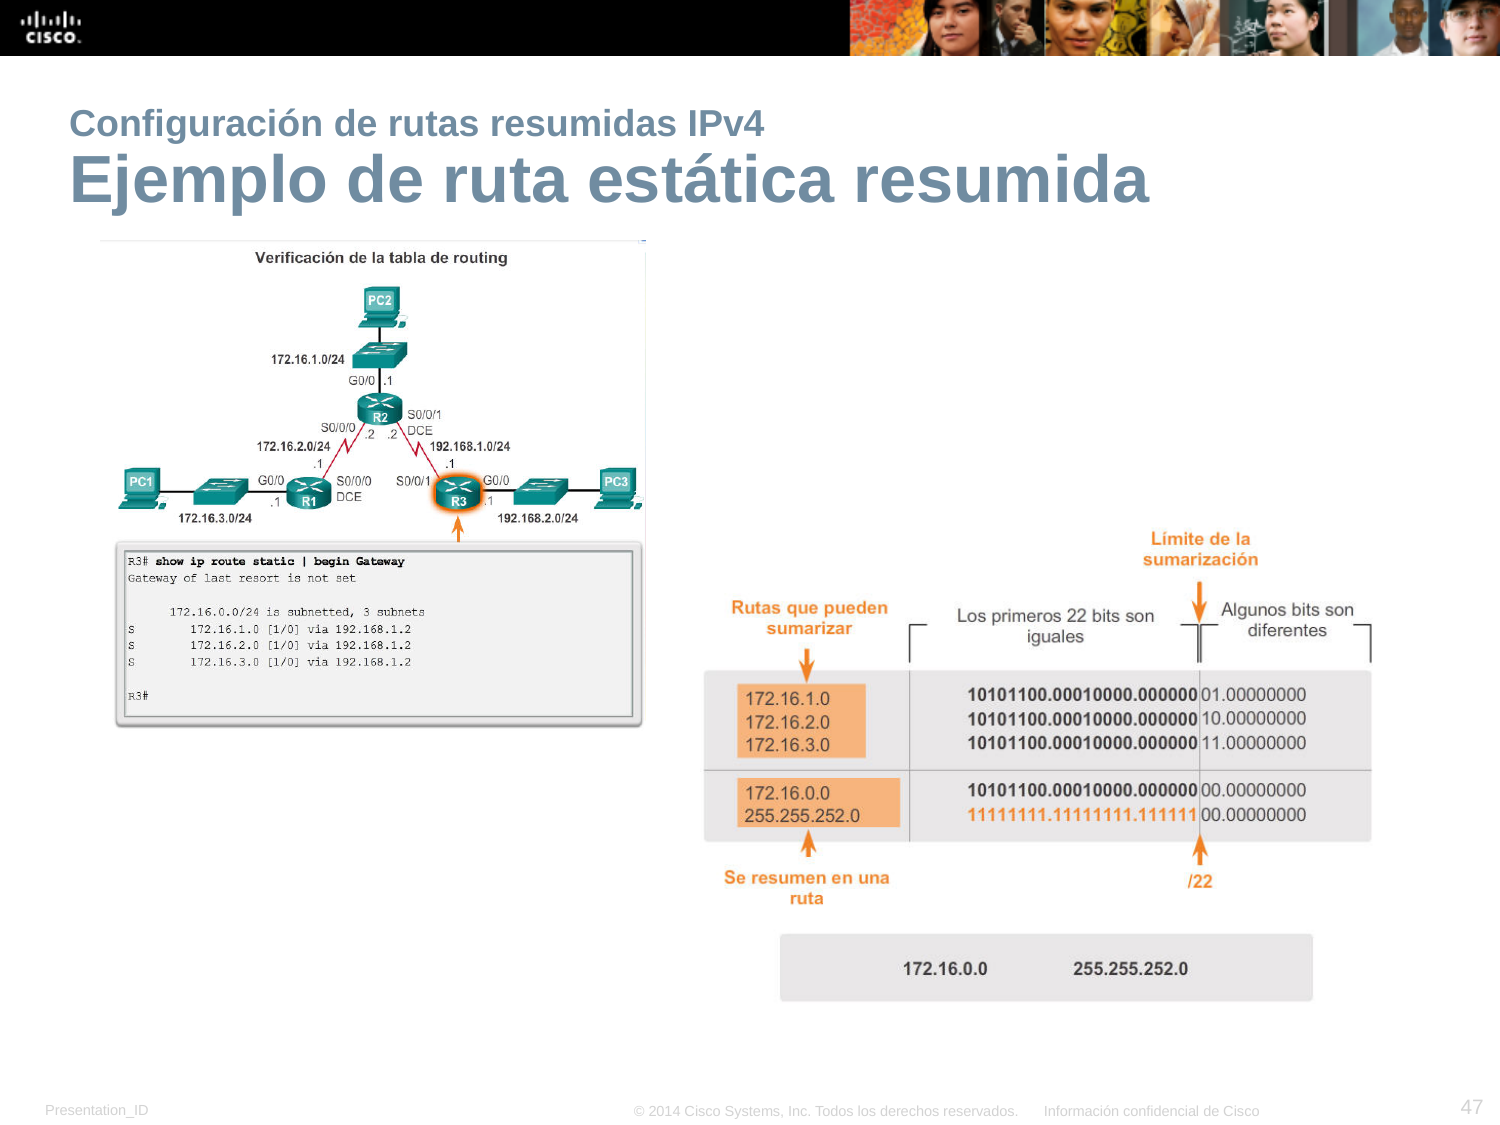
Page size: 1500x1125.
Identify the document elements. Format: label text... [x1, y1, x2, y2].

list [100, 240, 646, 749]
title Configuración de rutas resumidas IPv4 Ejemplo de ruta estática resumida [55, 80, 1444, 224]
picture [700, 511, 1391, 1011]
picture [0, 0, 1500, 56]
